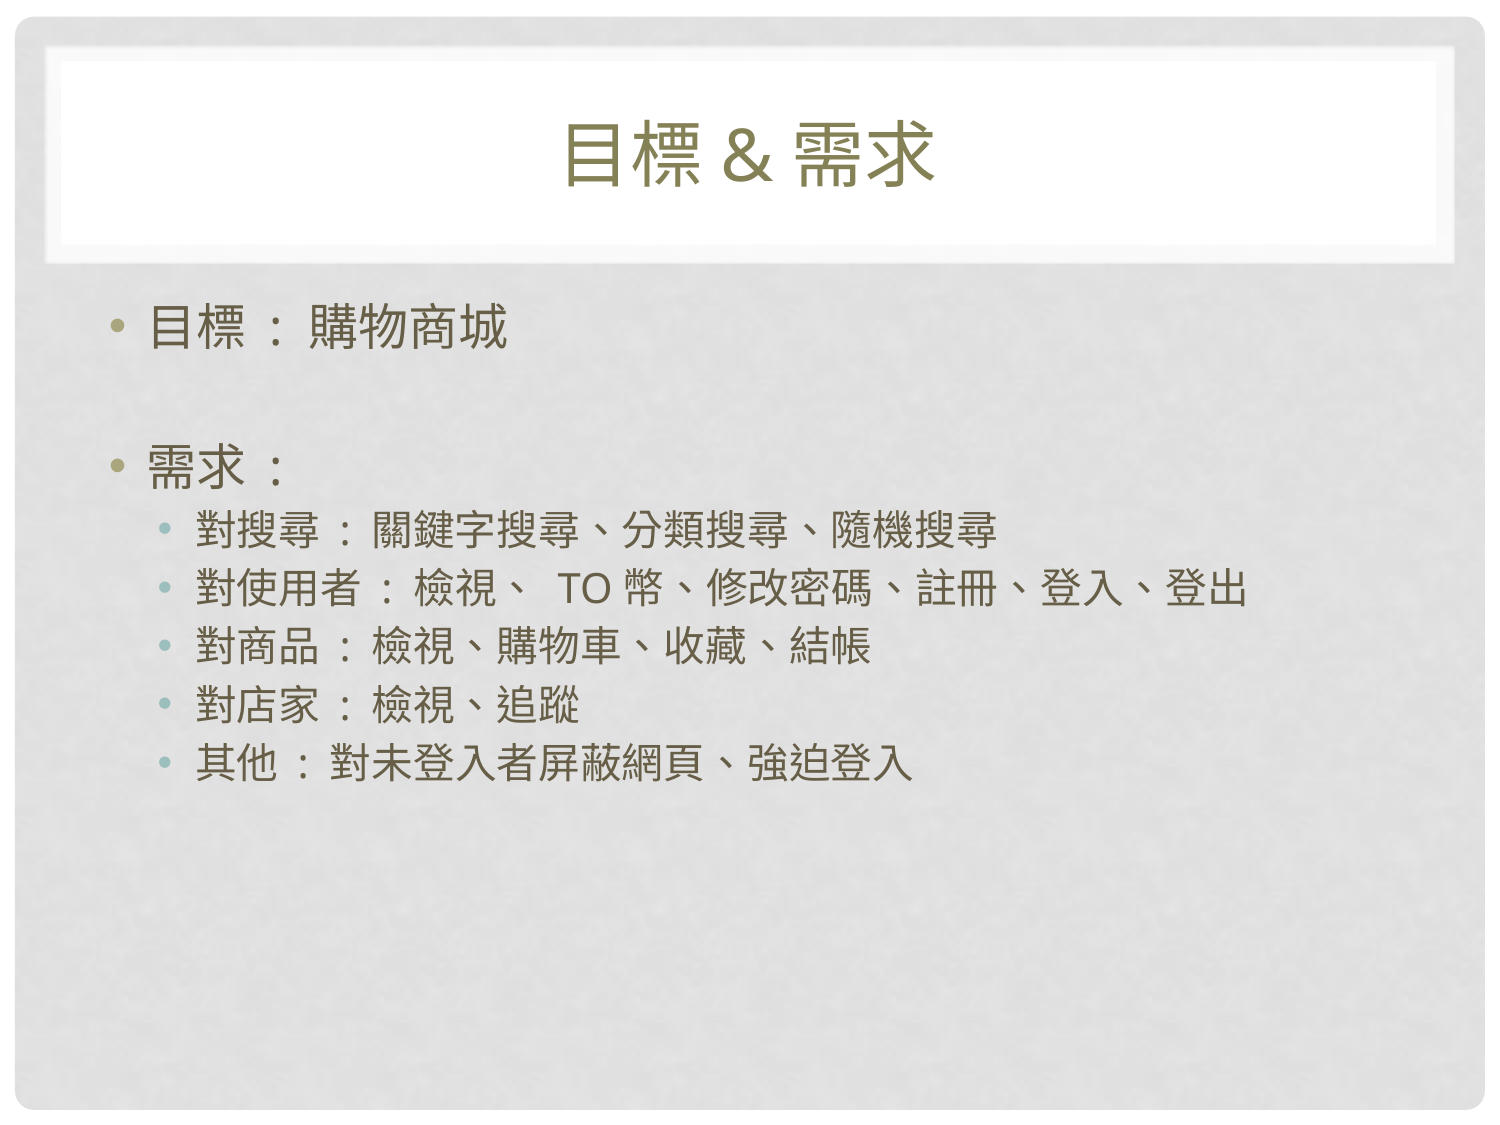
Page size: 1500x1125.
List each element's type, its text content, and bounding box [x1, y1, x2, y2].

title 目標&需求 [69, 66, 1425, 238]
list 目標 : 購物商城 需求 : 對搜尋 : 關鍵字搜尋、分類搜尋、隨機搜尋 對使用者 : 檢視、 TO幣、修改密碼、註冊、登入、登出 對商品 : 檢視、購物車、收藏、結帳 對店家 : 檢視、追蹤 其他 : 對未登入者屏蔽網頁、強迫登入 [75, 287, 1425, 1005]
